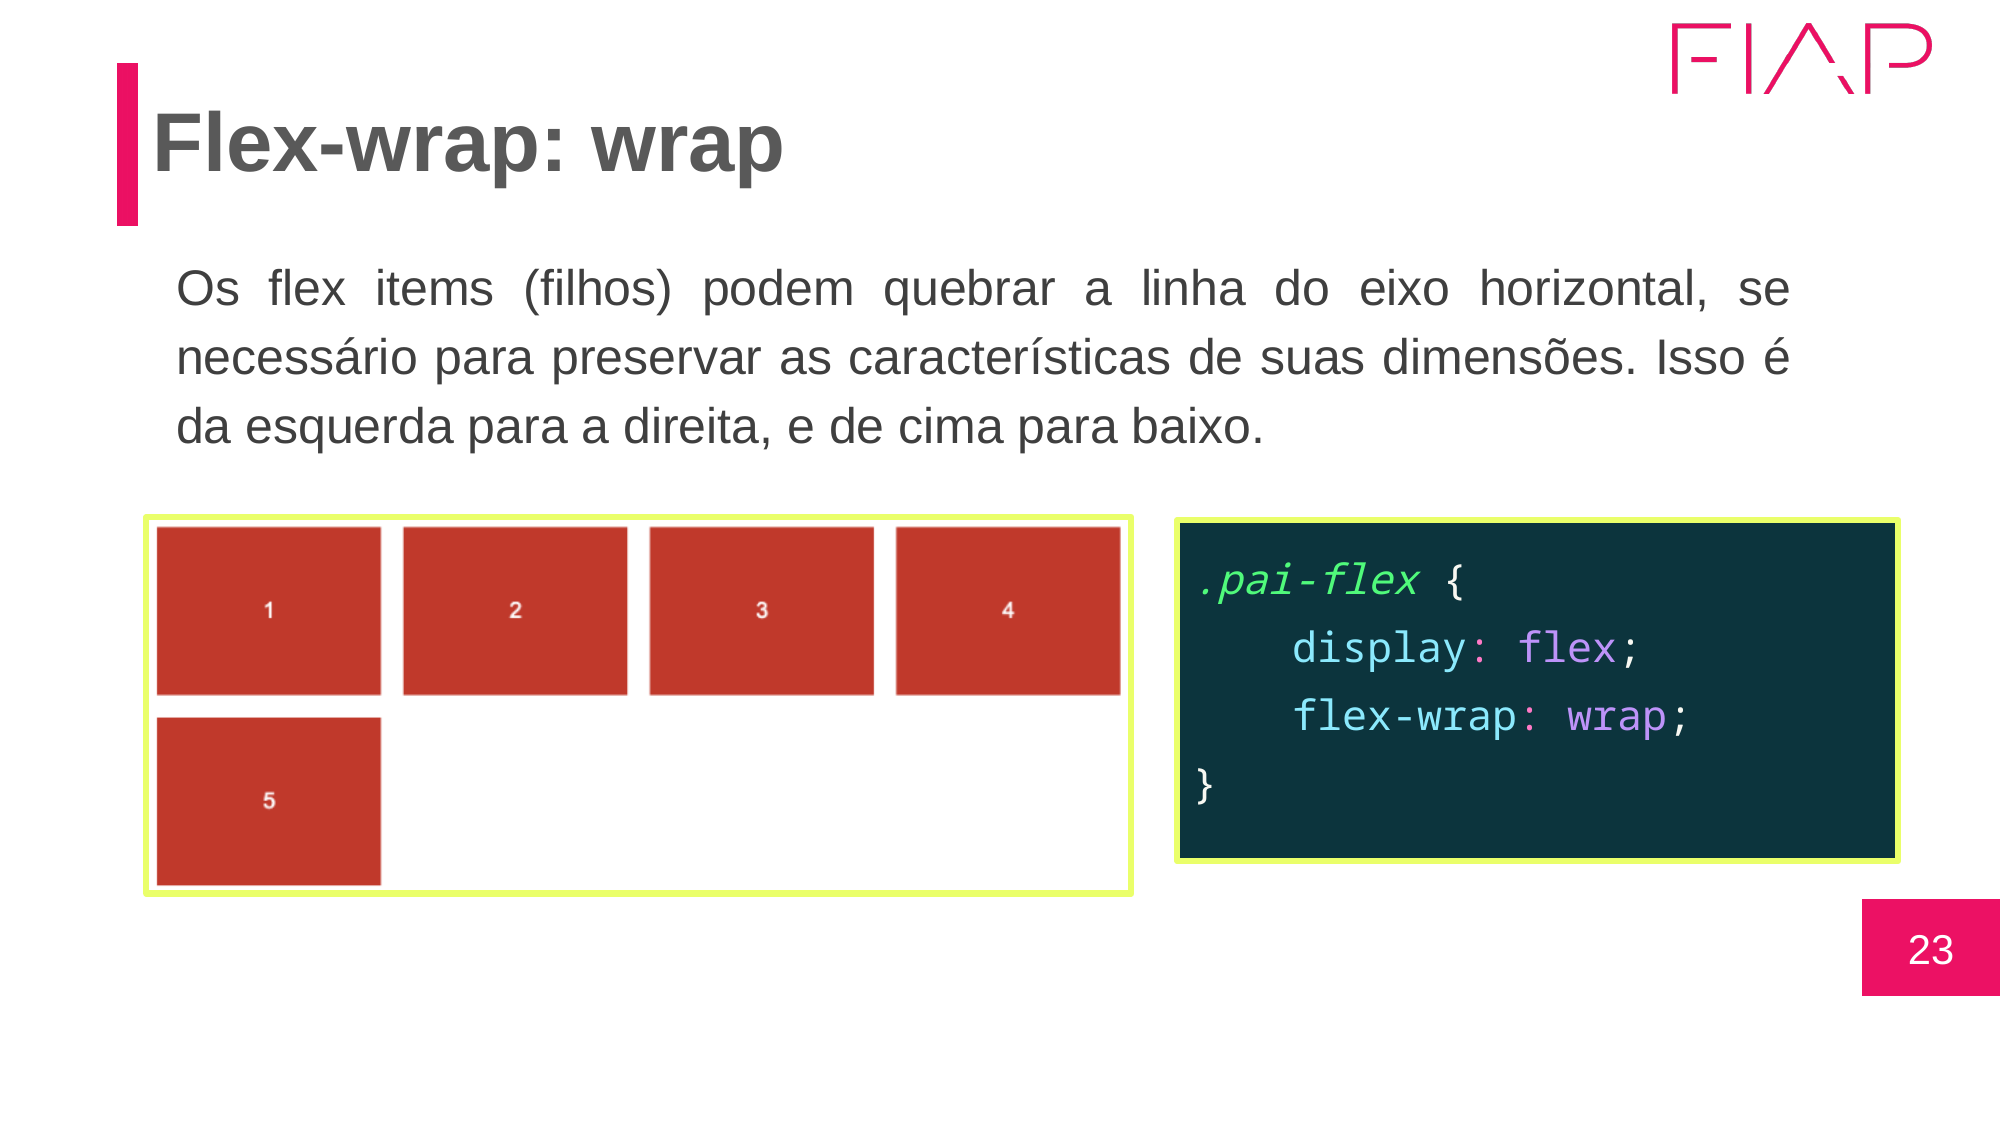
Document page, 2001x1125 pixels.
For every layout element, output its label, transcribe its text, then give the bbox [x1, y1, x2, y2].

picture [1672, 23, 1932, 94]
picture [1862, 978, 2000, 996]
text_box Os flex items (filhos) podem quebrar a linha do eixo horizontal, se necessário para preservar as características de suas dimensões. Isso é da esquerda para a direita, e de cima para baixo. [161, 231, 1807, 479]
picture [117, 63, 137, 226]
slide_number ‹#› [1862, 917, 2000, 978]
title Flex-wrap: wrap [137, 63, 1828, 226]
picture [1862, 899, 2000, 917]
text_box .pai-flex { display: flex; flex-wrap: wrap; } [1177, 520, 1899, 861]
picture [149, 519, 1129, 891]
